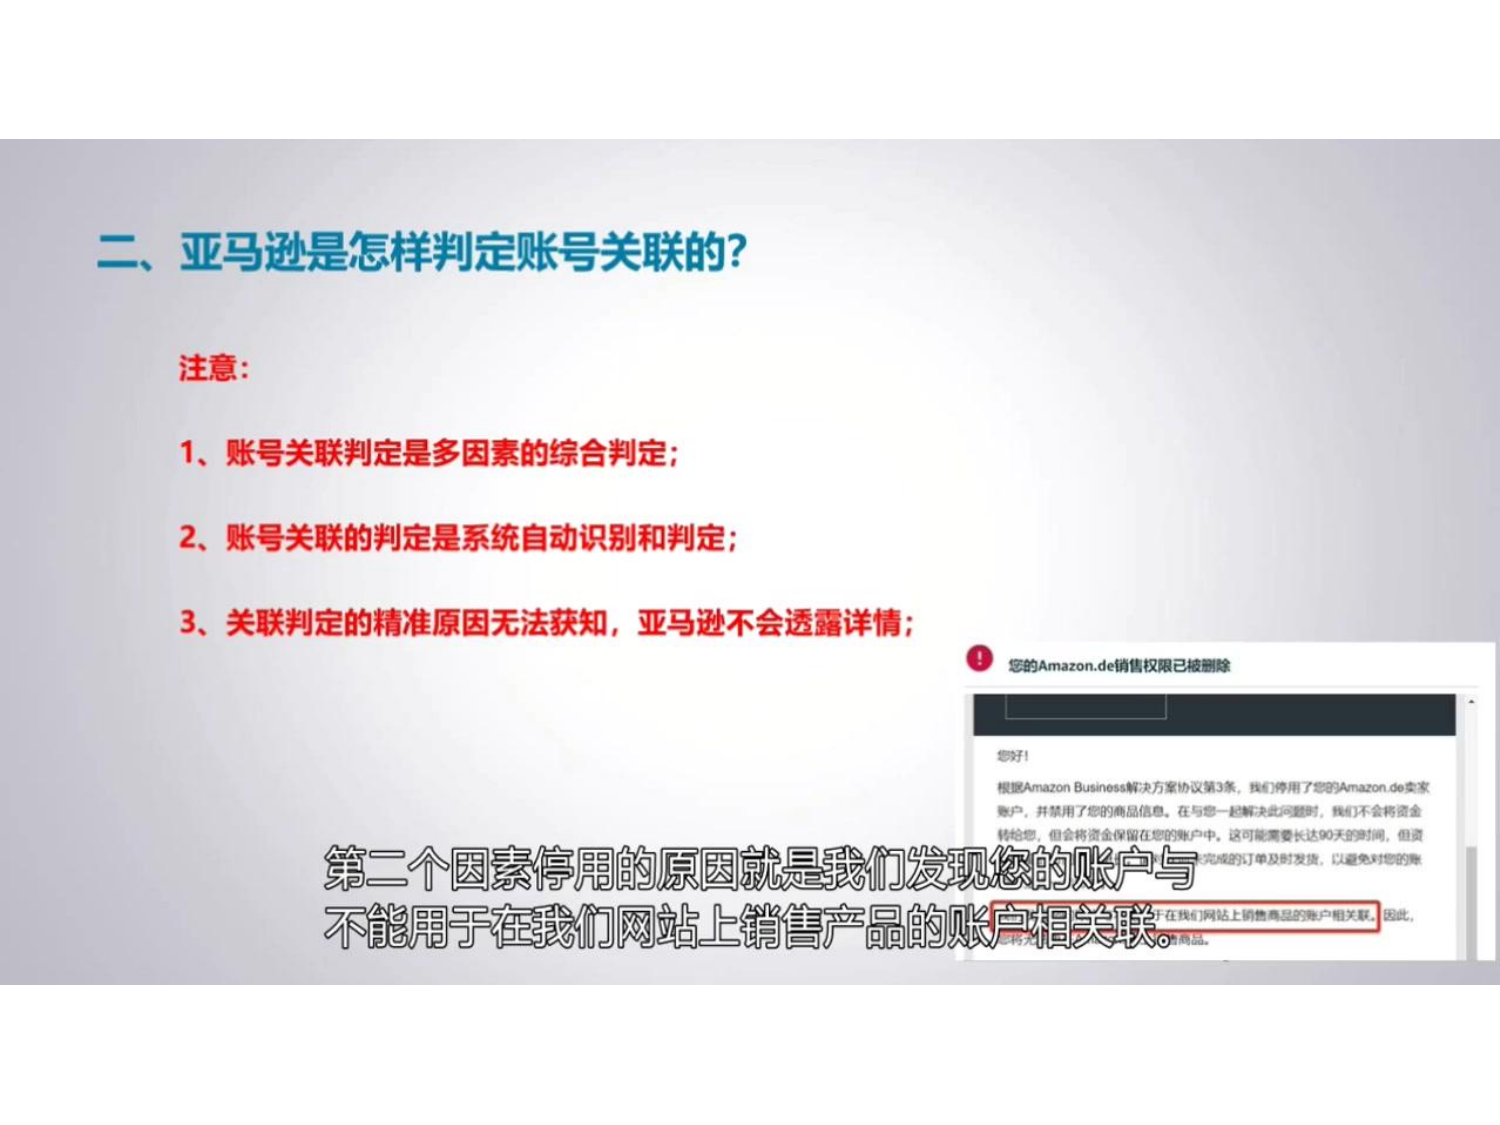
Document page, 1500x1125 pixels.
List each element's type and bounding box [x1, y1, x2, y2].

picture [0, 139, 1500, 986]
